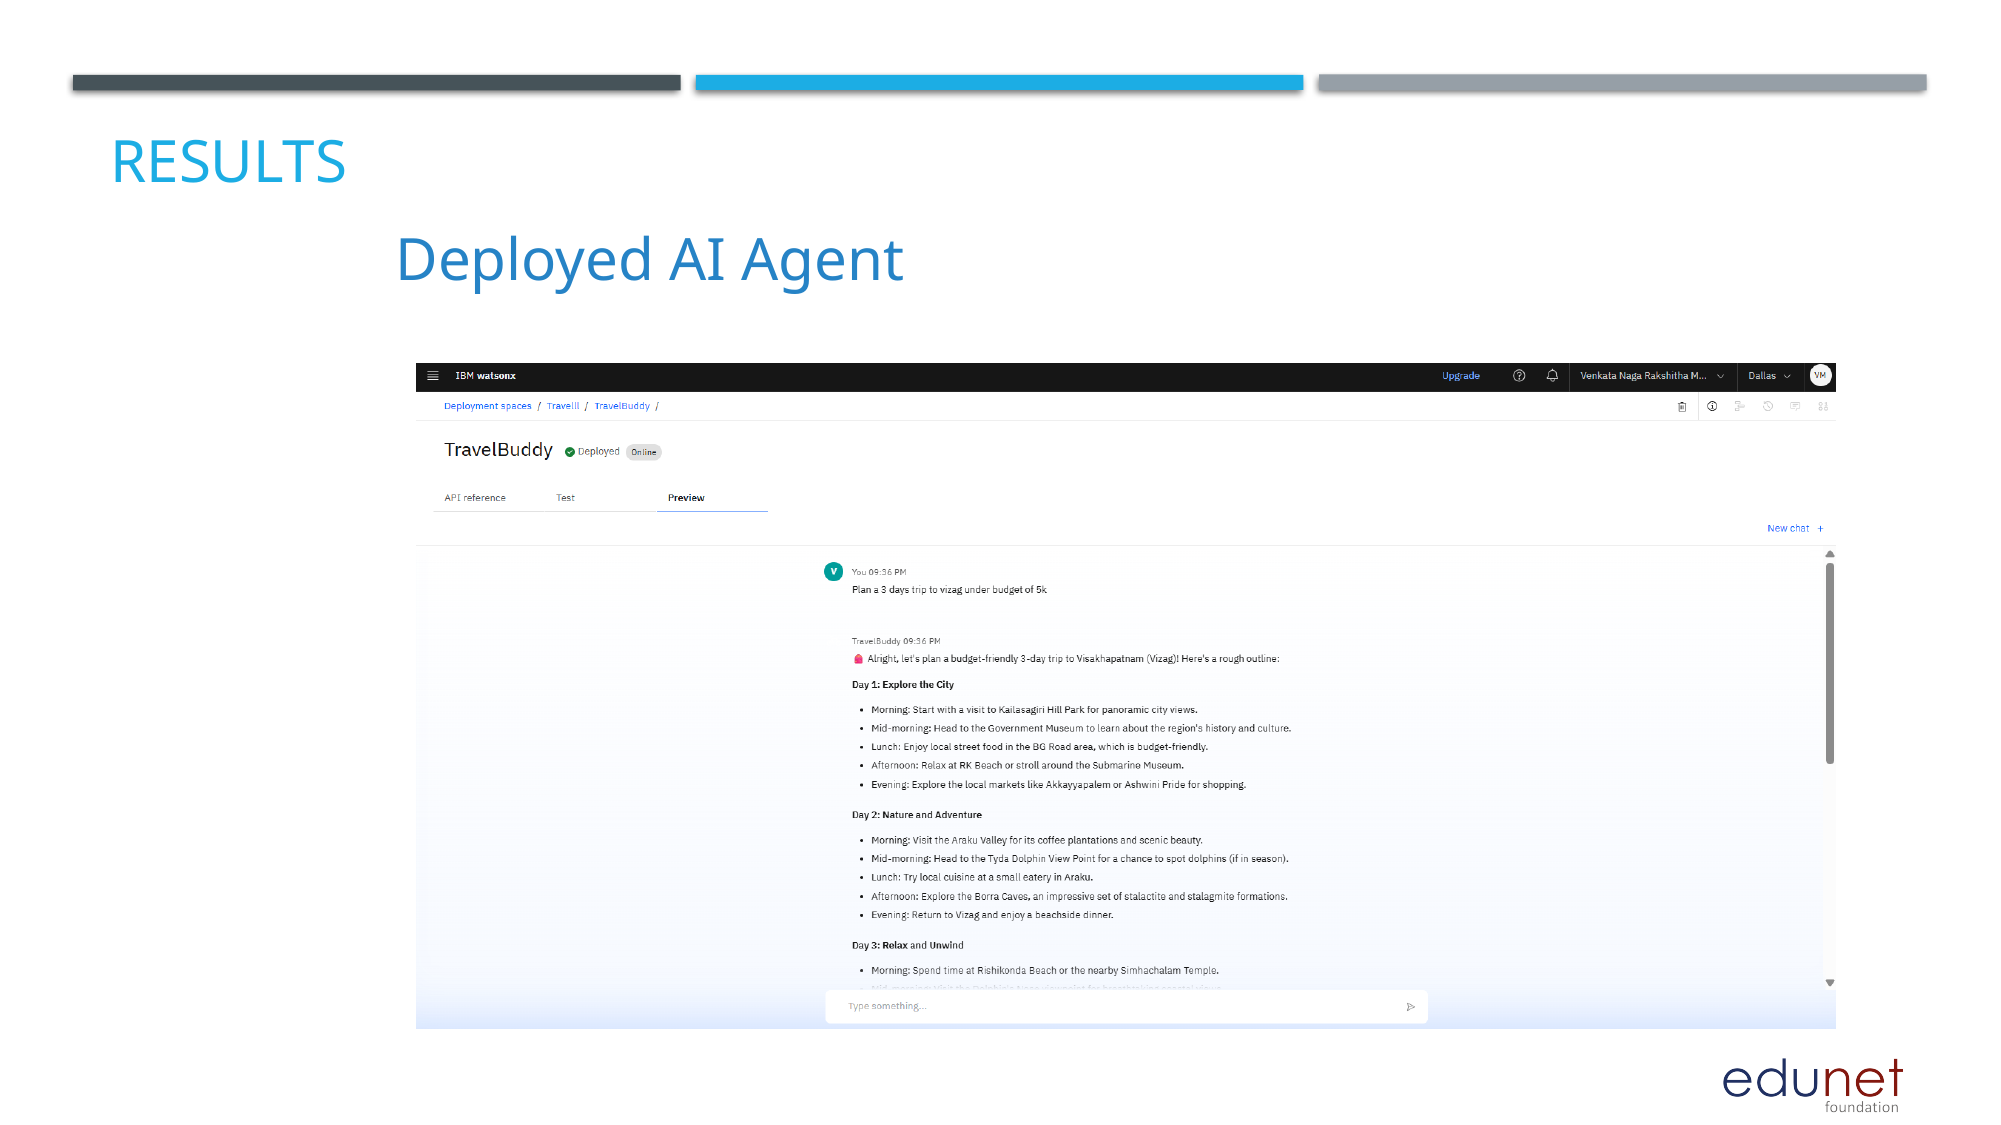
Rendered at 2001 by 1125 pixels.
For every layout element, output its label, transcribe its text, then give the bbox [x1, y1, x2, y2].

picture [415, 363, 1836, 1030]
picture [1719, 1056, 1905, 1116]
title Results [95, 115, 1905, 203]
text_box Deployed AI Agent [380, 214, 1091, 300]
